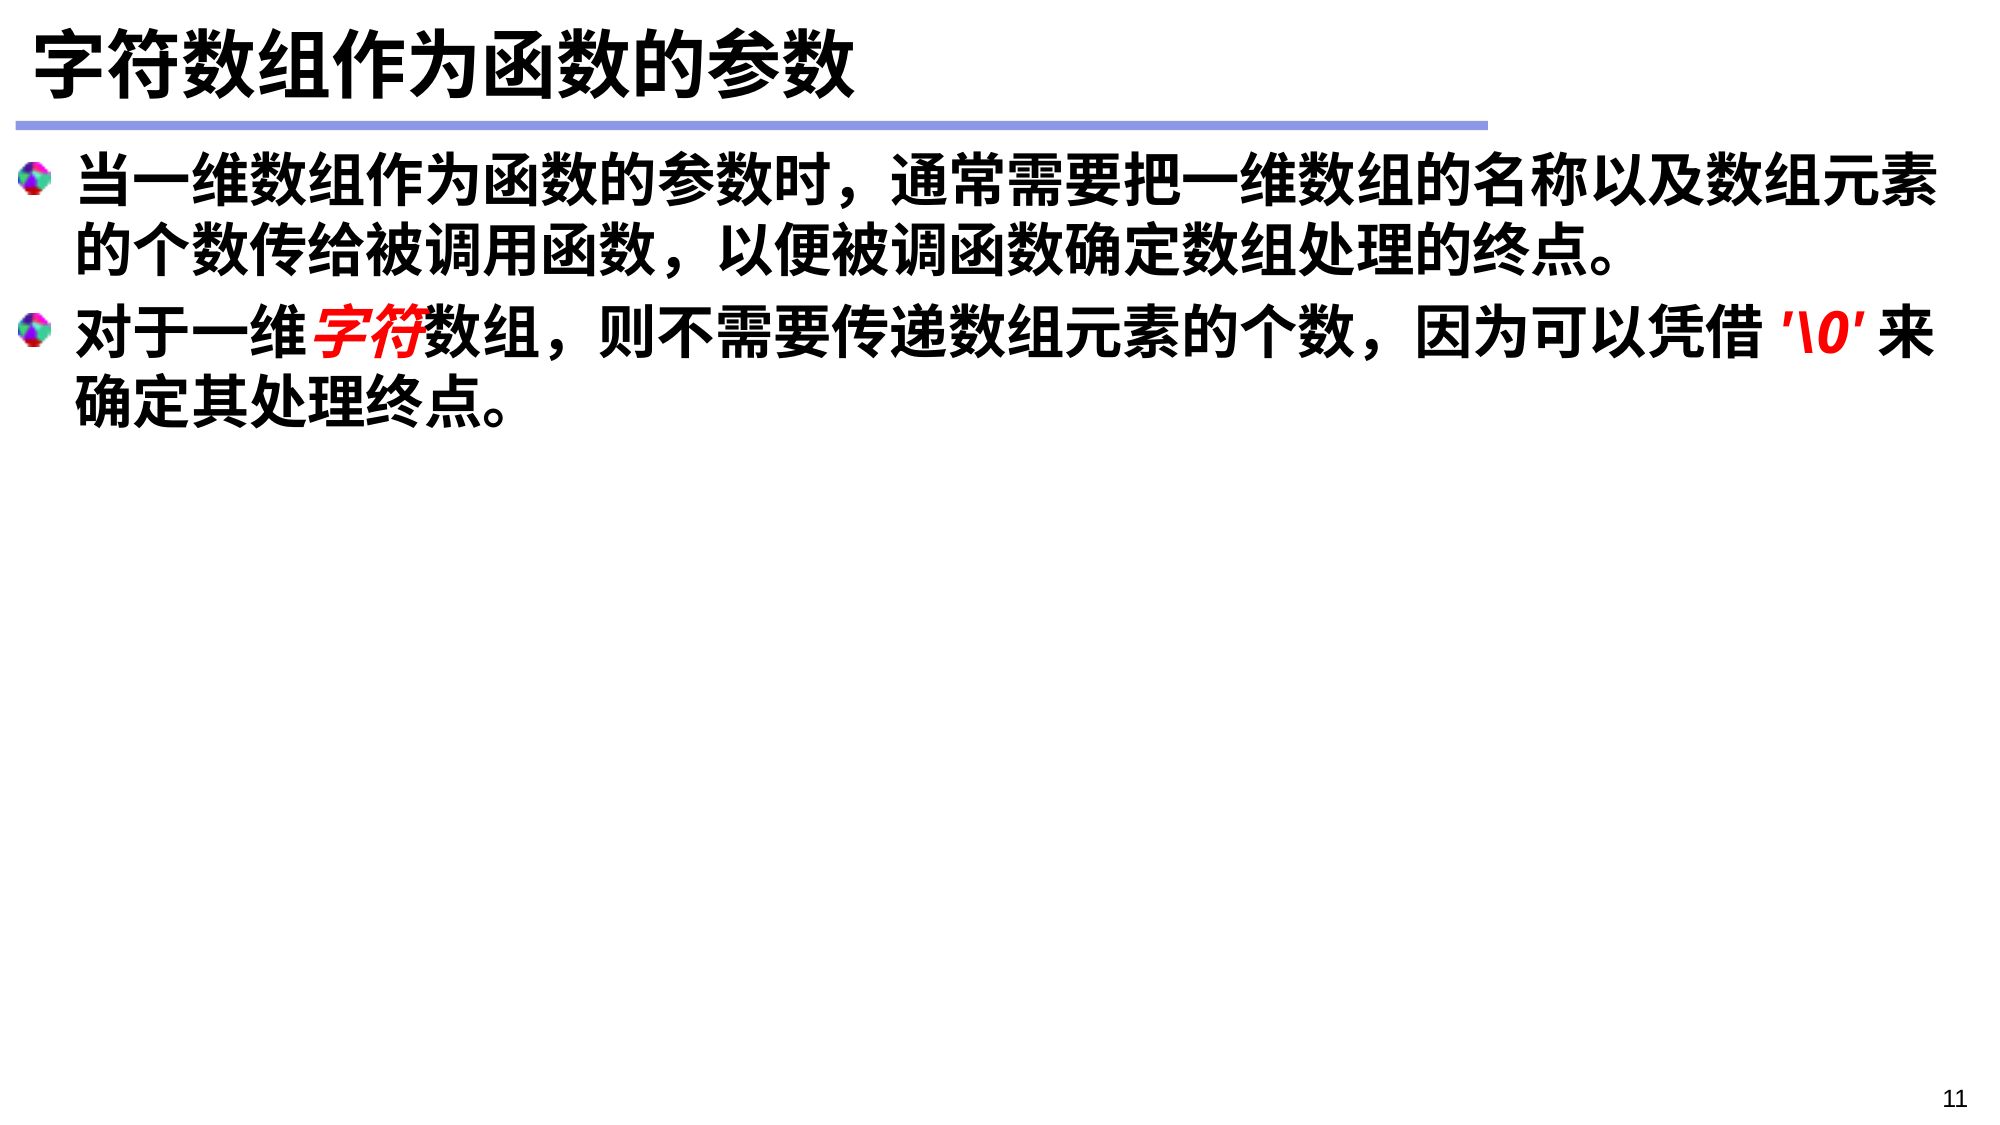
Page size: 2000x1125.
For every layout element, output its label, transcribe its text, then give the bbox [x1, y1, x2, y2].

picture [18, 313, 51, 347]
title 字符数组作为函数的参数 [16, 12, 1984, 114]
picture [18, 162, 51, 195]
list 当一维数组作为函数的参数时，通常需要把一维数组的名称以及数组元素的个数传给被调用函数，以便被调函数确定数组处理的终点。 对于一维字符数组，则不需要传递数组元素的个数，因为可以凭借'\0'来确定其处理终点。 [15, 141, 1984, 1118]
text_box 11 [1786, 1074, 1984, 1113]
